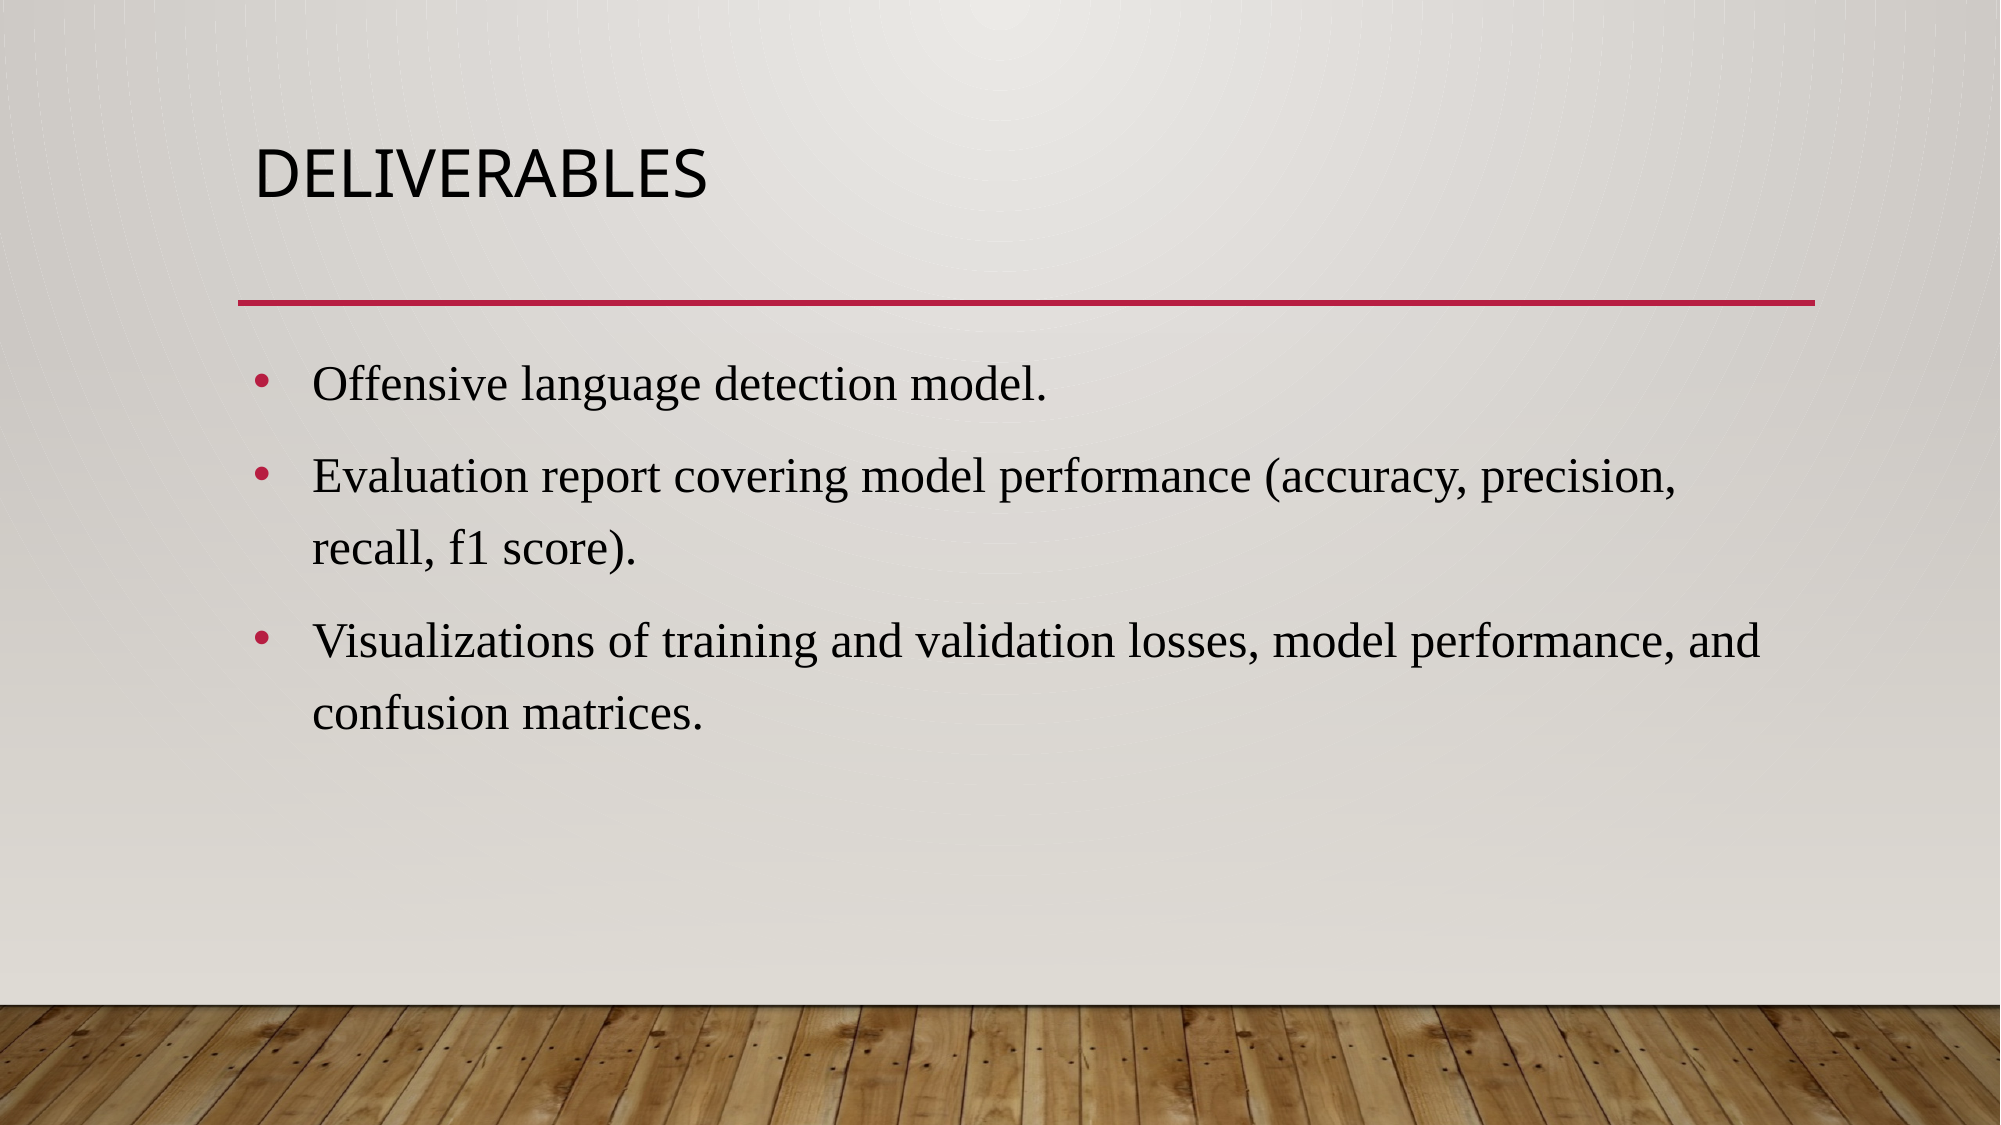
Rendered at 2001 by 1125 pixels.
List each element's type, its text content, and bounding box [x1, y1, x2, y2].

title Deliverables [238, 131, 1814, 305]
picture [0, 1005, 2000, 1125]
list Offensive language detection model. Evaluation report covering model performance (accuracy, precision, recall, f1 score). Visualizations of training and validation losses, model performance, and confusion matrices. [238, 330, 1814, 897]
